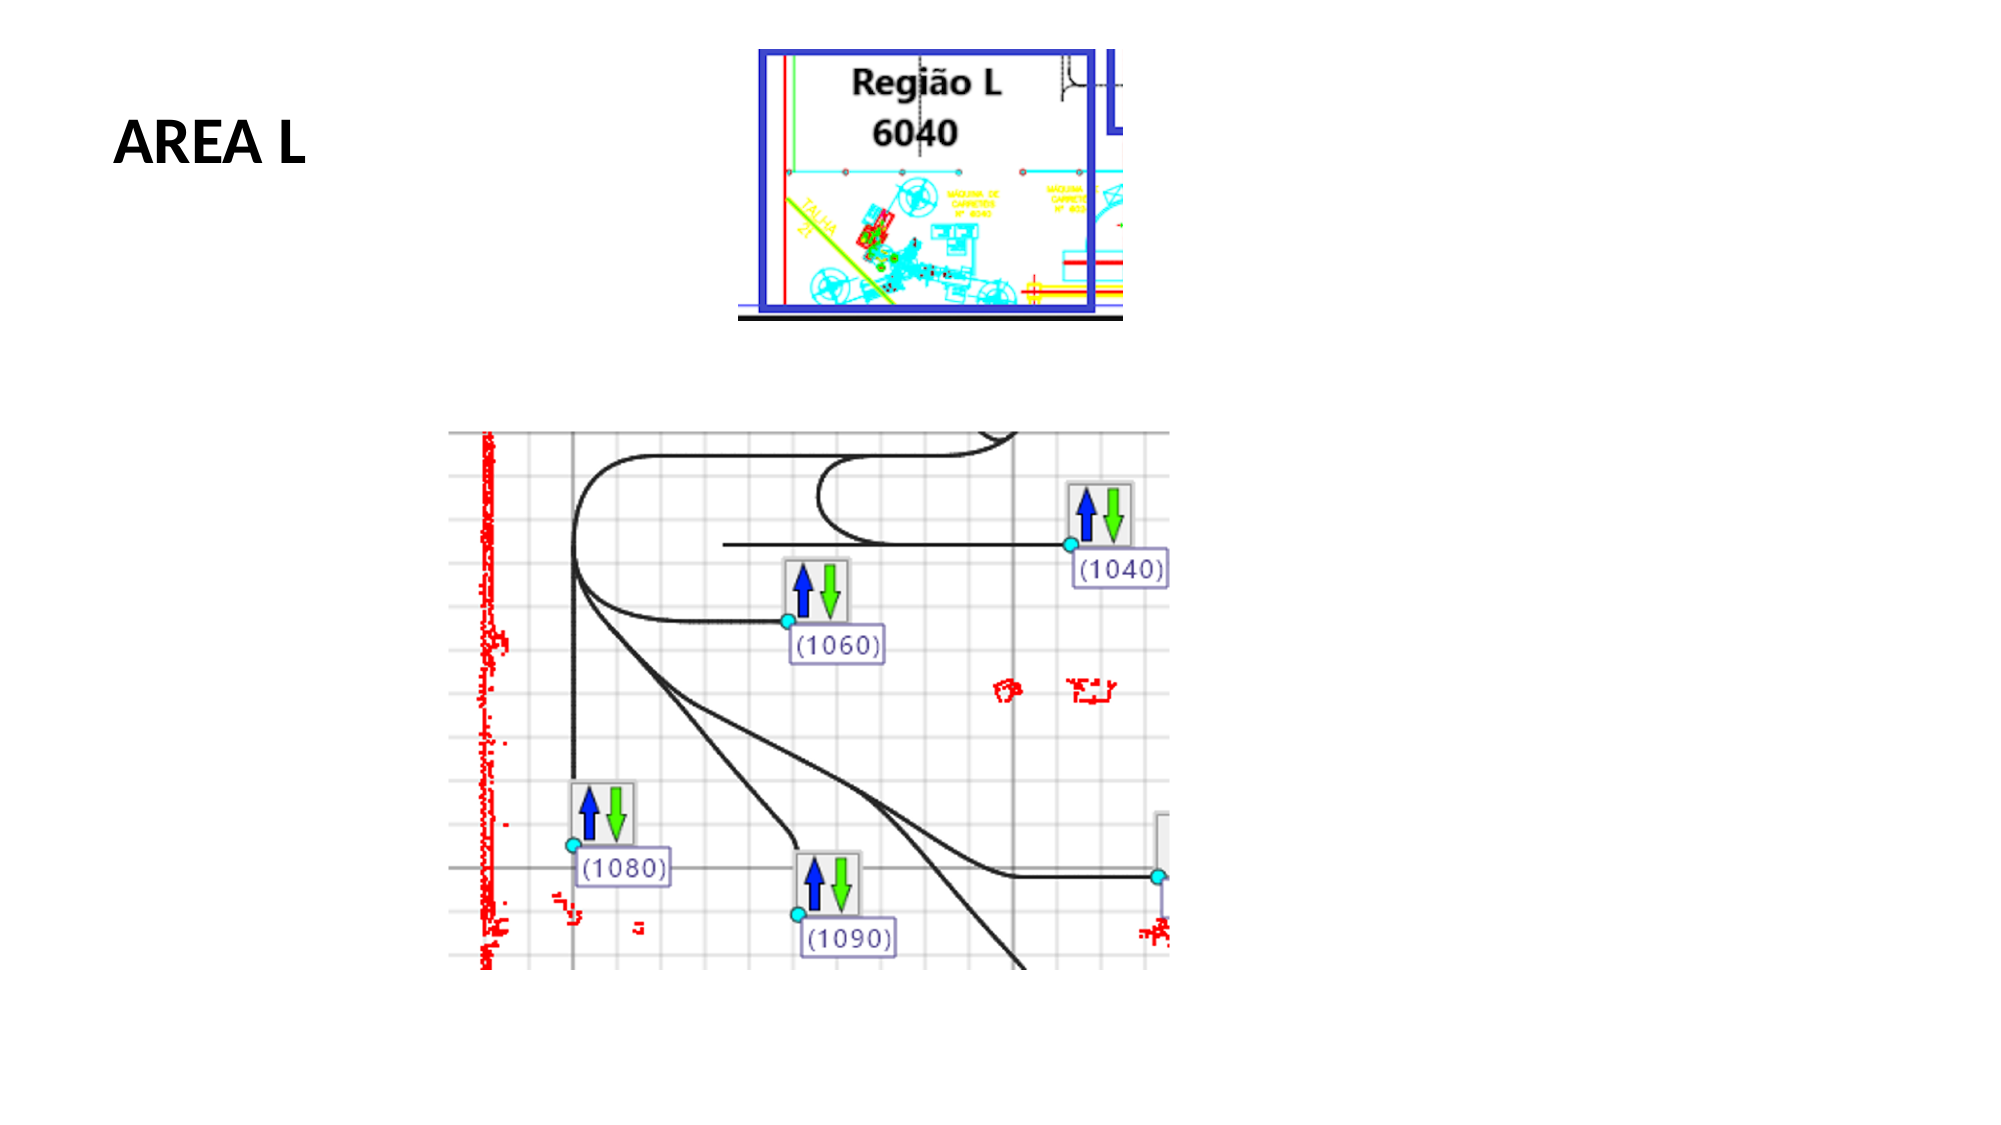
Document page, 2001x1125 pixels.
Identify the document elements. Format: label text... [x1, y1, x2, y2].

text_box AREA L [98, 89, 322, 184]
picture [413, 413, 1249, 988]
picture [738, 49, 1123, 321]
